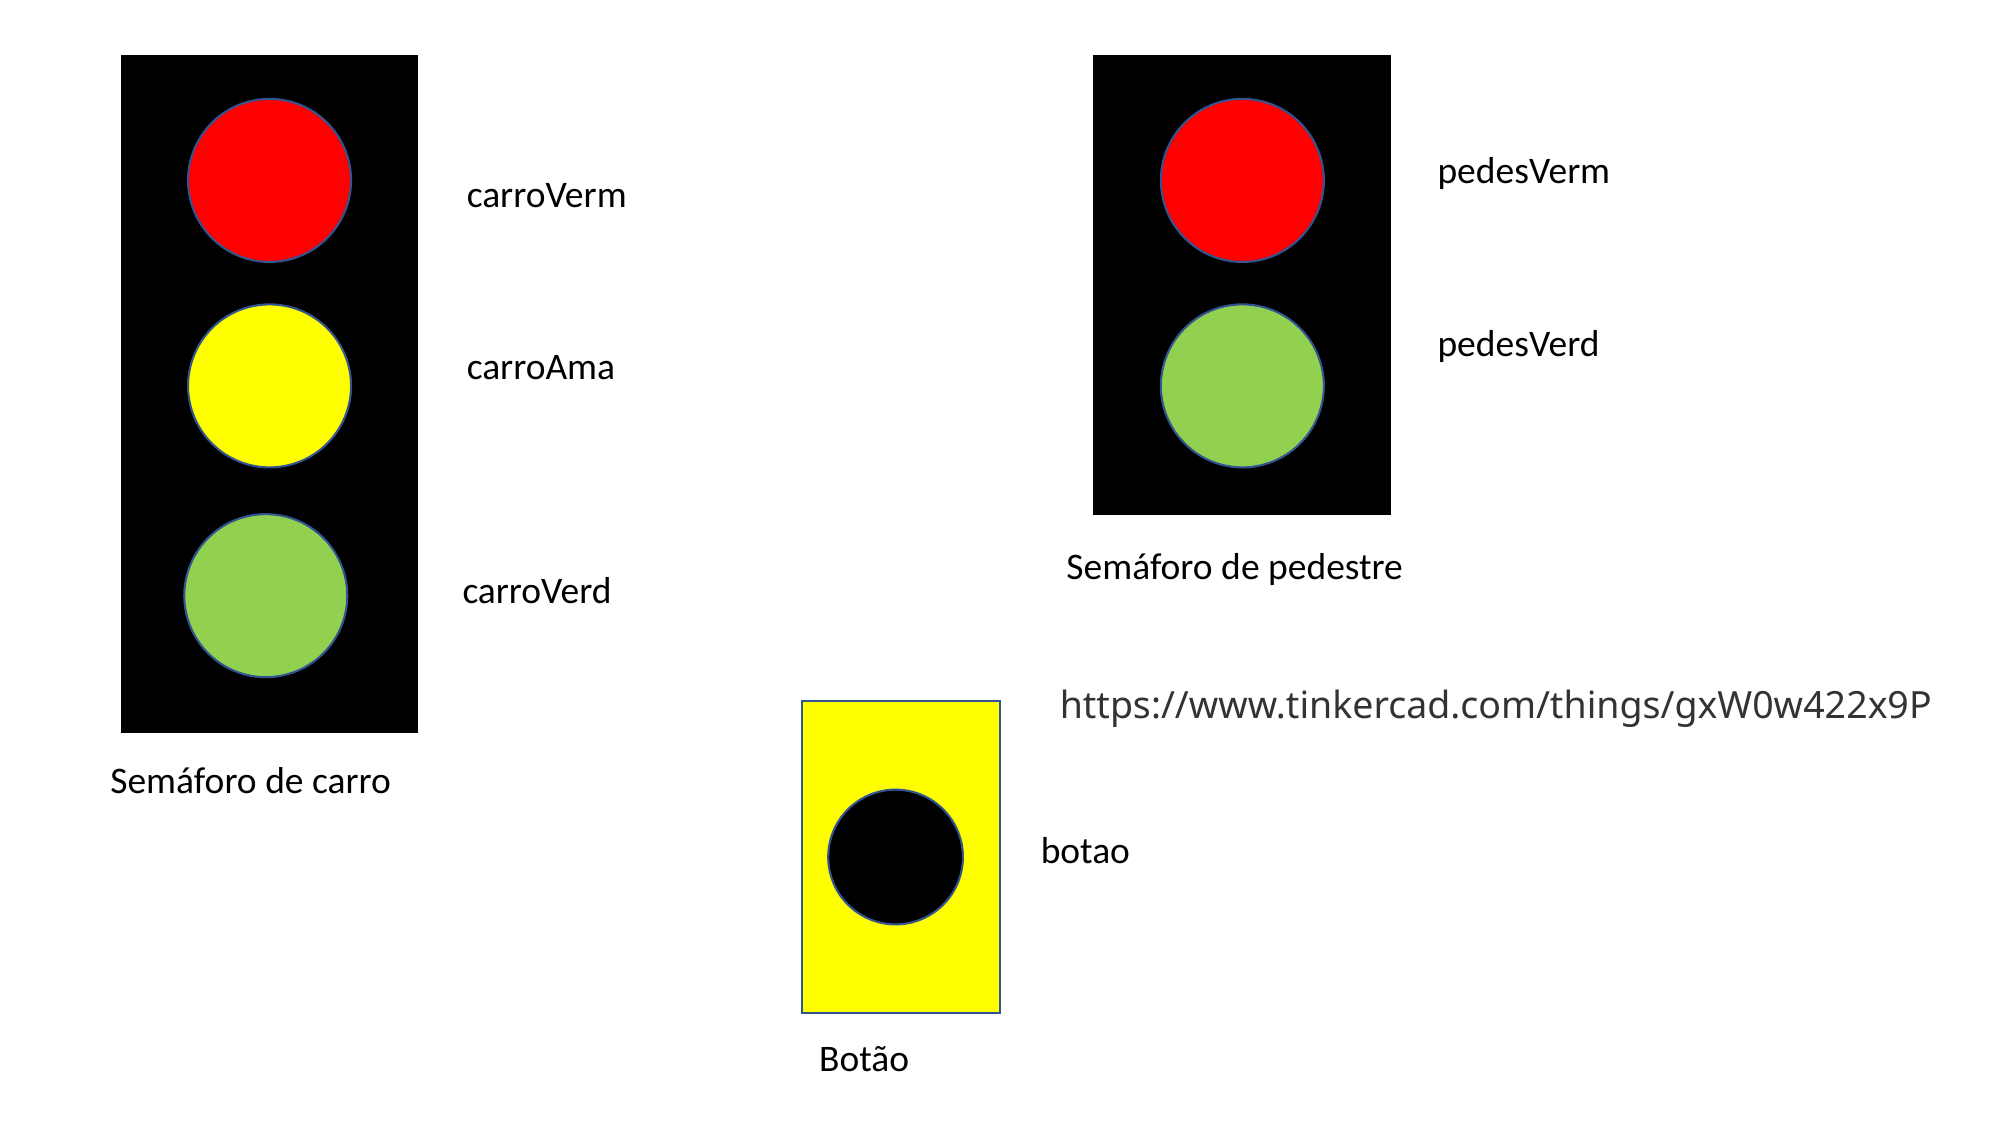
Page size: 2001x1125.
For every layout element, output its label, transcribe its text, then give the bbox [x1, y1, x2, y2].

text_box [121, 55, 418, 733]
text_box carroVerd [447, 558, 707, 618]
text_box [183, 513, 349, 679]
text_box carroAma [452, 334, 711, 395]
text_box [1093, 55, 1391, 515]
text_box [186, 97, 353, 264]
text_box pedesVerd [1422, 311, 1682, 372]
text_box [827, 788, 964, 926]
text_box carroVerm [452, 162, 711, 223]
text_box pedesVerm [1422, 139, 1682, 199]
text_box Botão [804, 1026, 963, 1087]
text_box Semáforo de carro [95, 748, 444, 809]
text_box [1159, 303, 1325, 469]
text_box https://www.tinkercad.com/things/gxW0w422x9P [1045, 674, 1957, 734]
text_box [801, 700, 1001, 1014]
text_box [1159, 97, 1325, 264]
text_box Semáforo de pedestre [1051, 534, 1434, 595]
text_box botao [1026, 819, 1285, 879]
text_box [186, 303, 353, 469]
